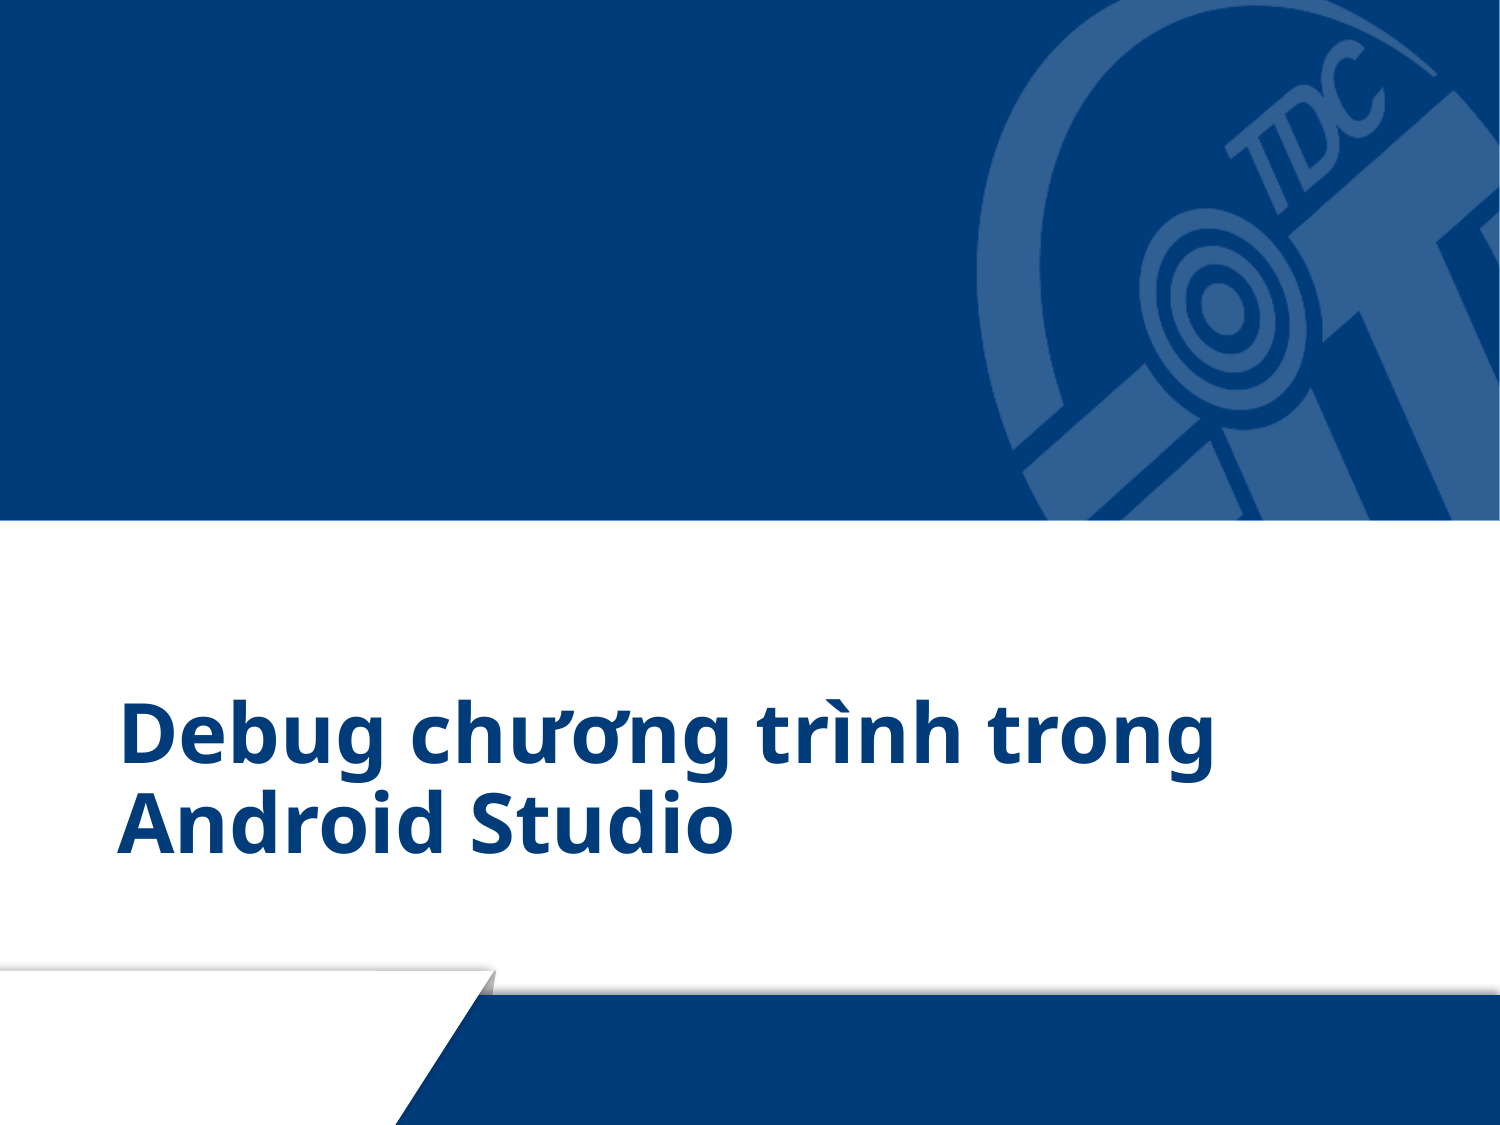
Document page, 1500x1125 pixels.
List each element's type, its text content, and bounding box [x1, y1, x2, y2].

title Debug chương trình trong Android Studio [102, 635, 1397, 928]
